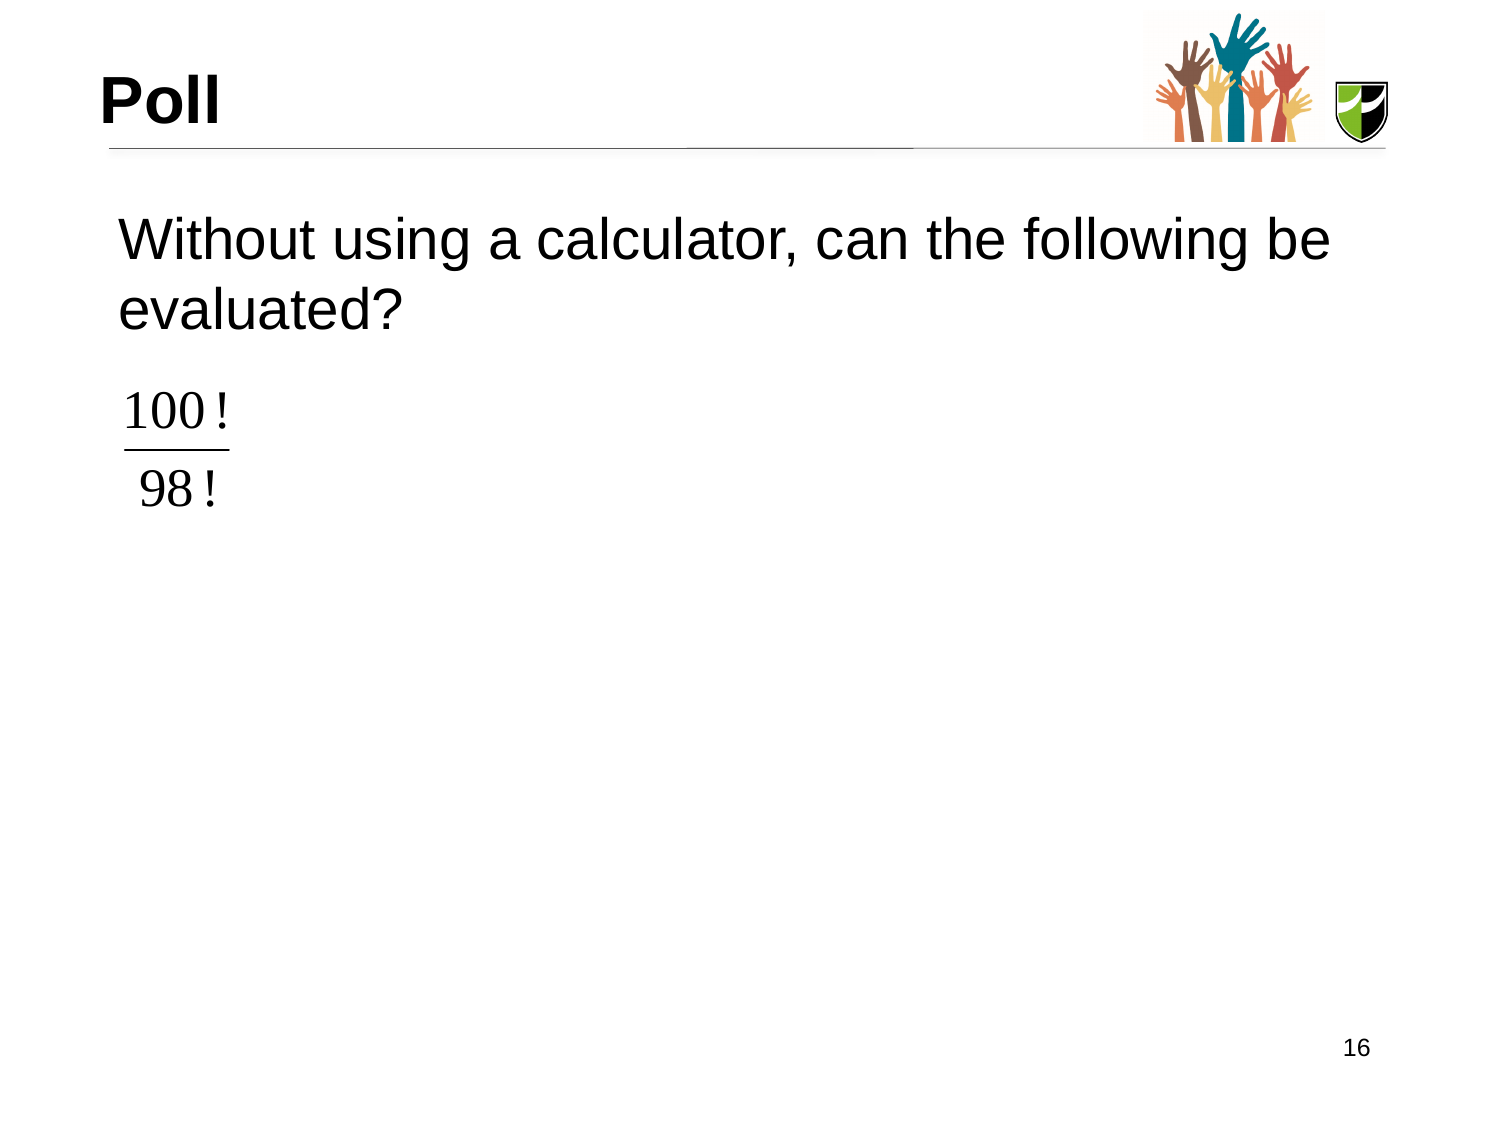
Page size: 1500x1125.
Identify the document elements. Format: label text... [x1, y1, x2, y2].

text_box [115, 377, 240, 532]
slide_number 16 [1035, 1024, 1386, 1085]
picture [1143, 10, 1325, 142]
text_box Poll [84, 49, 1431, 194]
text_box Without using a calculator, can the following be evaluated? [37, 193, 1431, 1060]
